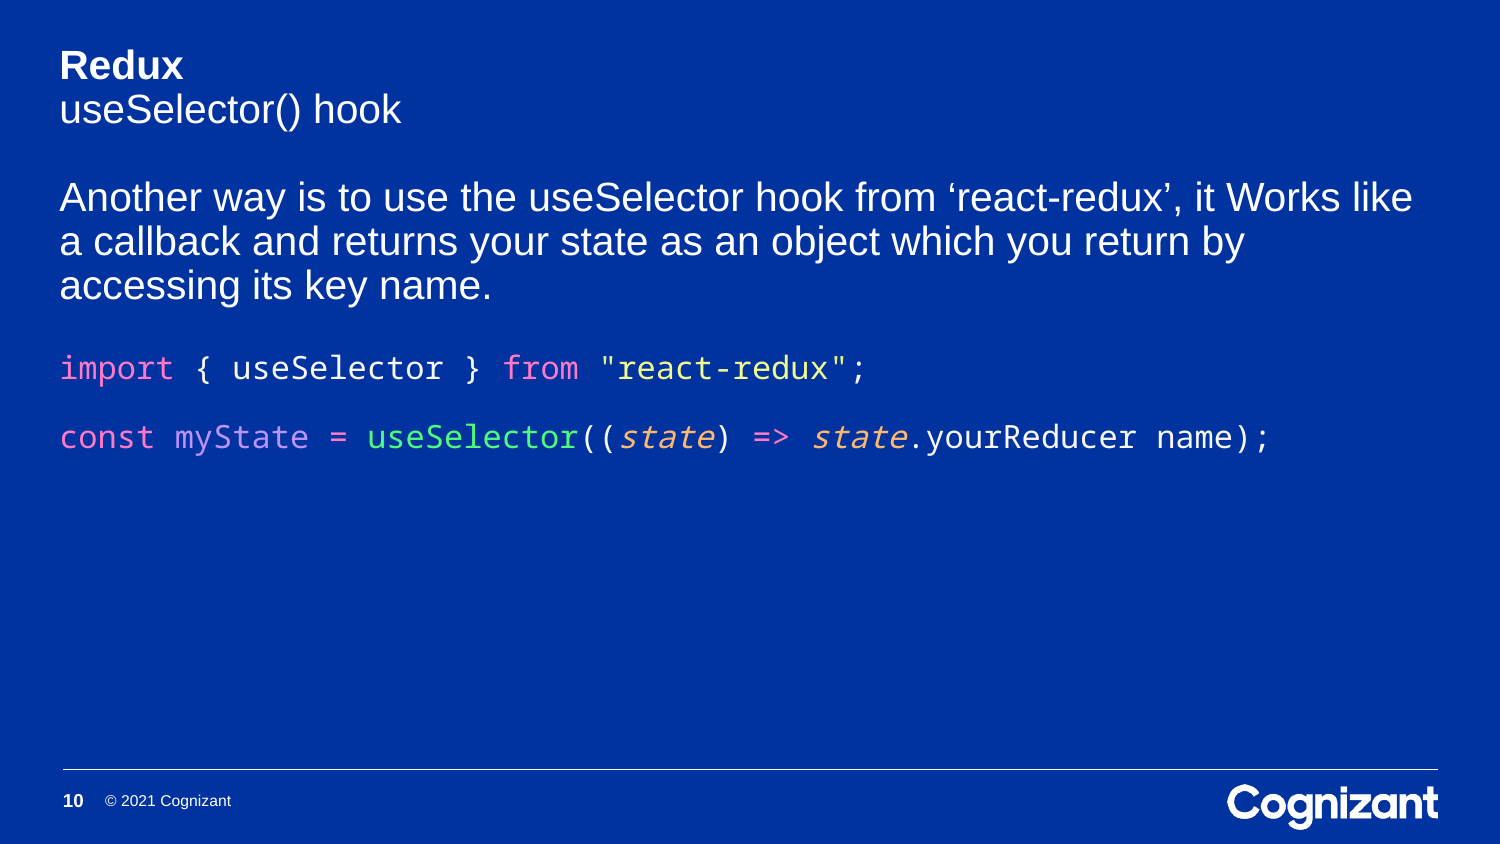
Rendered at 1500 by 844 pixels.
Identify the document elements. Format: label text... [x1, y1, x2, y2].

slide_number 10 [63, 787, 101, 813]
title Redux useSelector() hook Another way is to use the useSelector hook from ‘react-redux’, it Works like a callback and returns your state as an object which you return by accessing its key name. import { useSelector } from "react-redux"; const myState = useSelector((state) => state.yourReducer name); [59, 44, 1435, 691]
footer © 2021 Cognizant [105, 787, 855, 813]
picture [1227, 784, 1438, 830]
